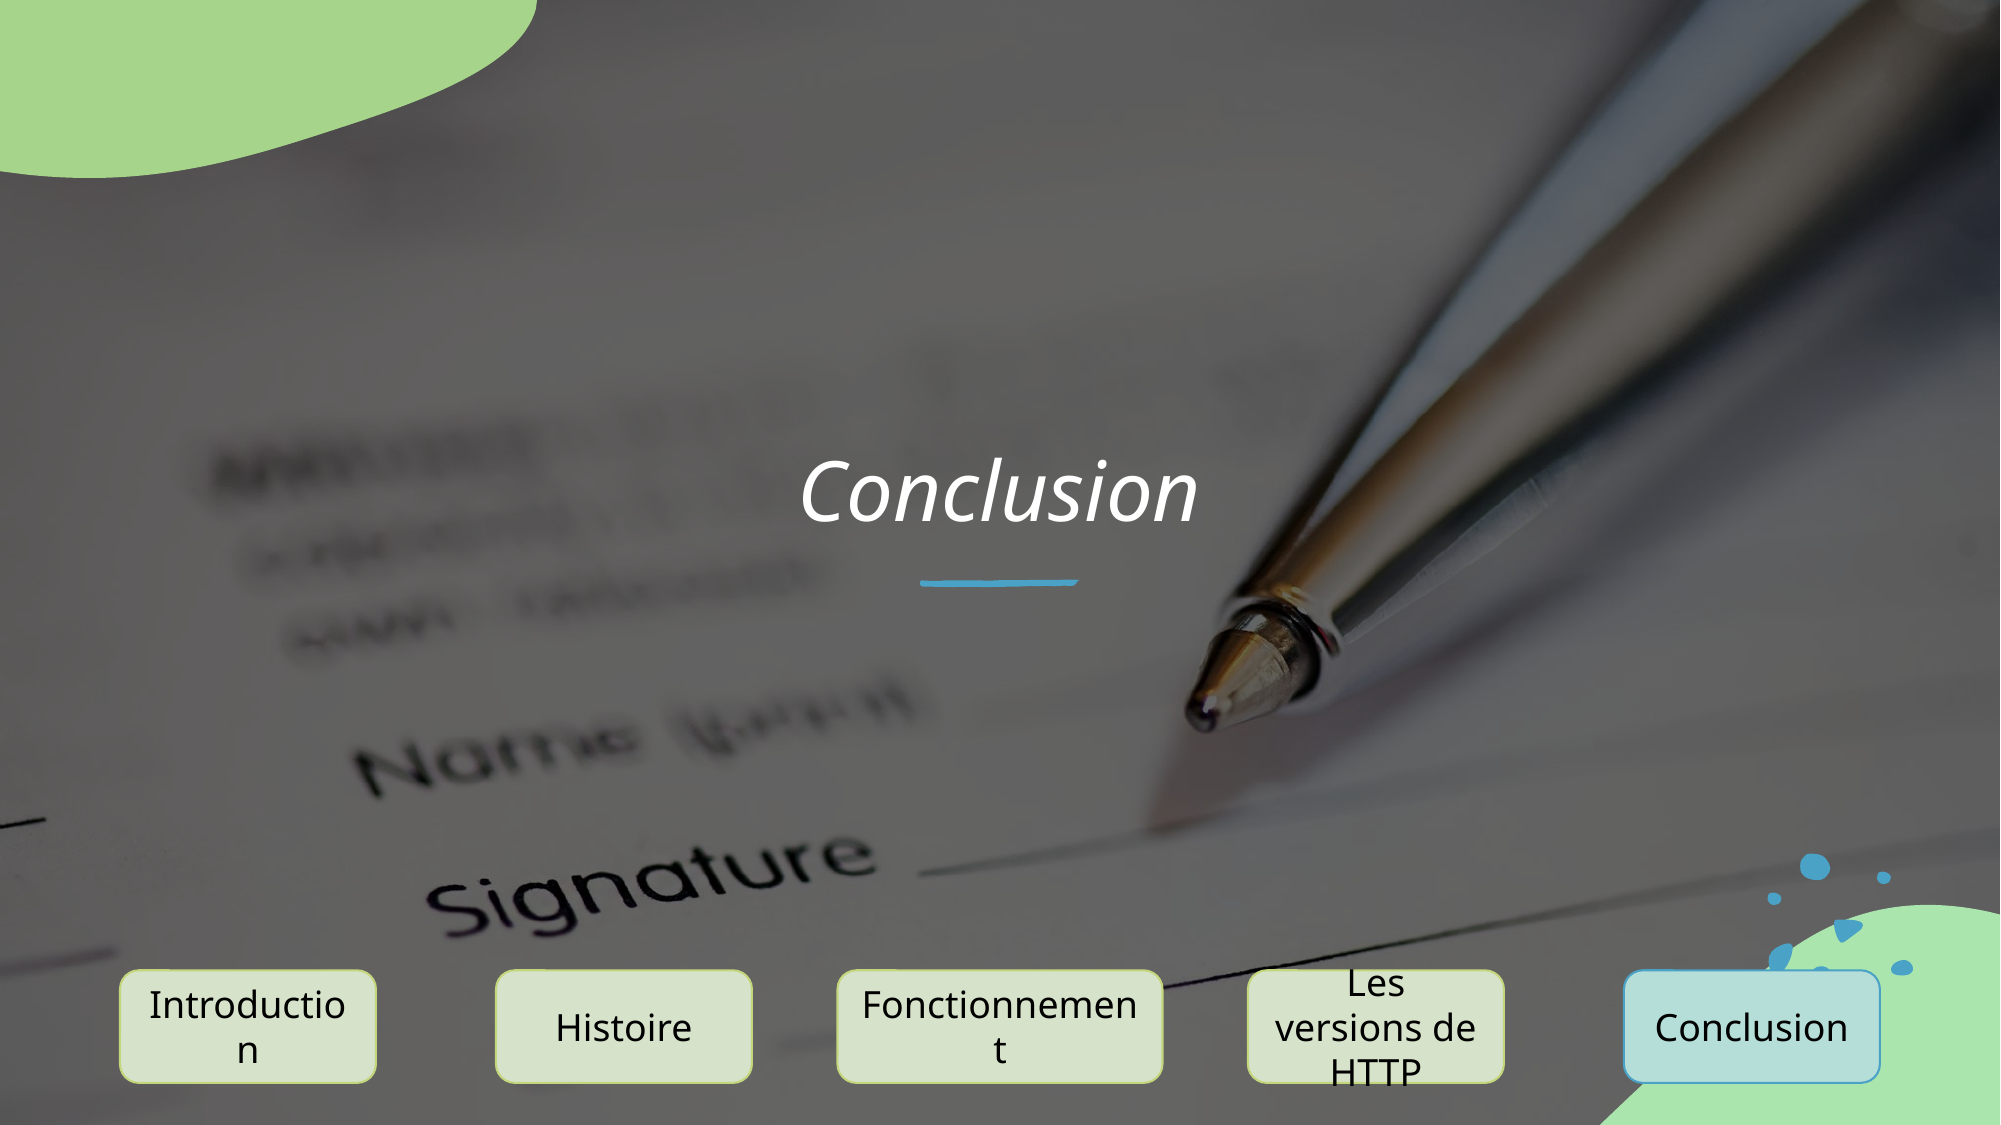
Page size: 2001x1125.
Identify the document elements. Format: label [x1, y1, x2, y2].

text_box [1767, 853, 1914, 986]
picture [0, 0, 2000, 1125]
text_box [919, 579, 1080, 588]
